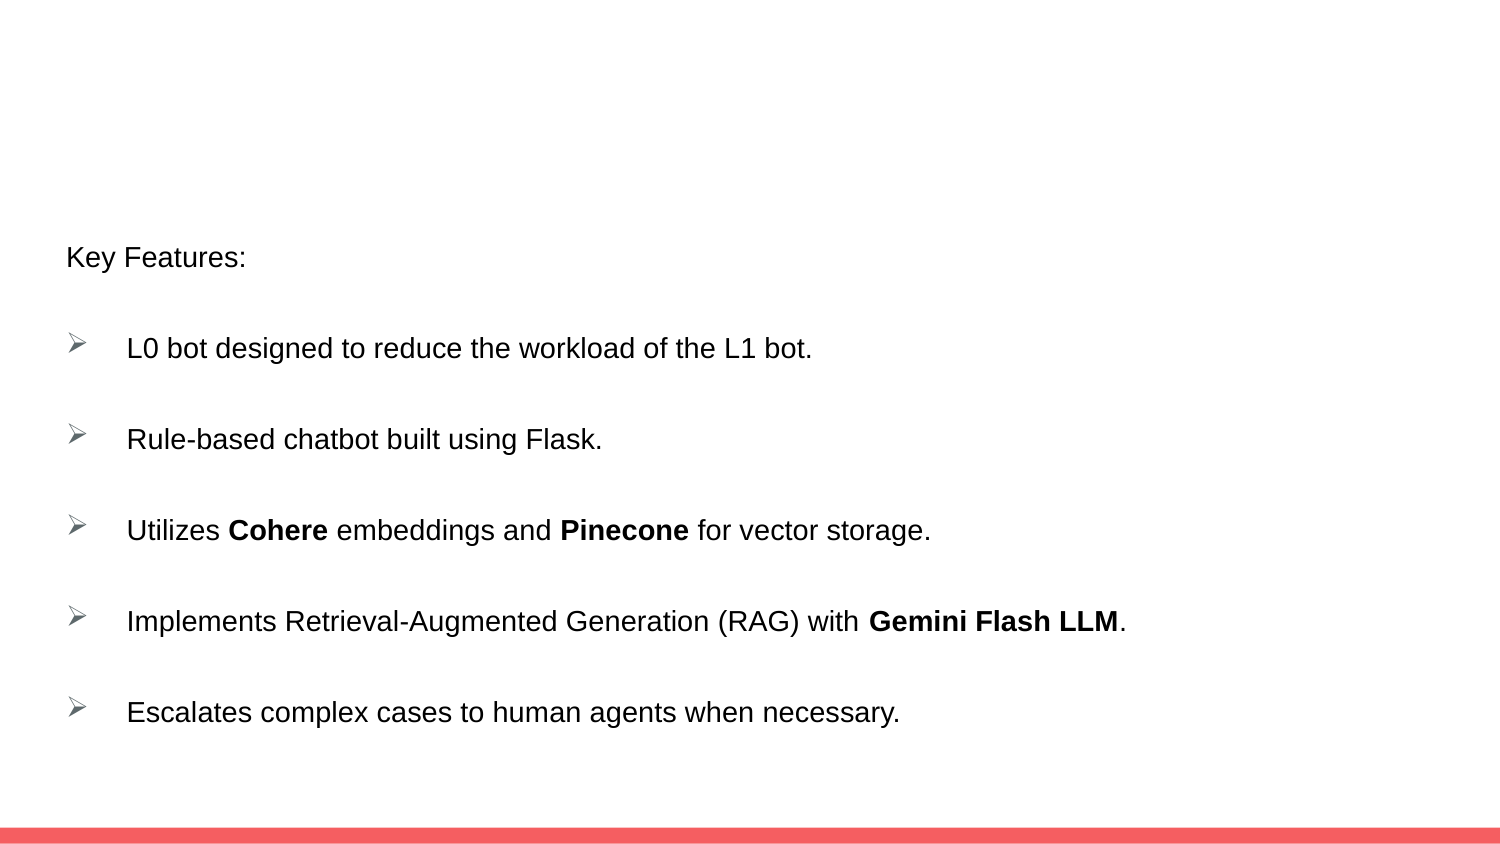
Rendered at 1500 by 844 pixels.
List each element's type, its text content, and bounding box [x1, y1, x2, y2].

list Key Features: L0 bot designed to reduce the workload of the L1 bot. Rule-based chatbot built using Flask. Utilizes Cohere embeddings and Pinecone for vector storage. Implements Retrieval-Augmented Generation (RAG) with Gemini Flash LLM. Escalates complex cases to human agents when necessary. [51, 189, 1449, 750]
